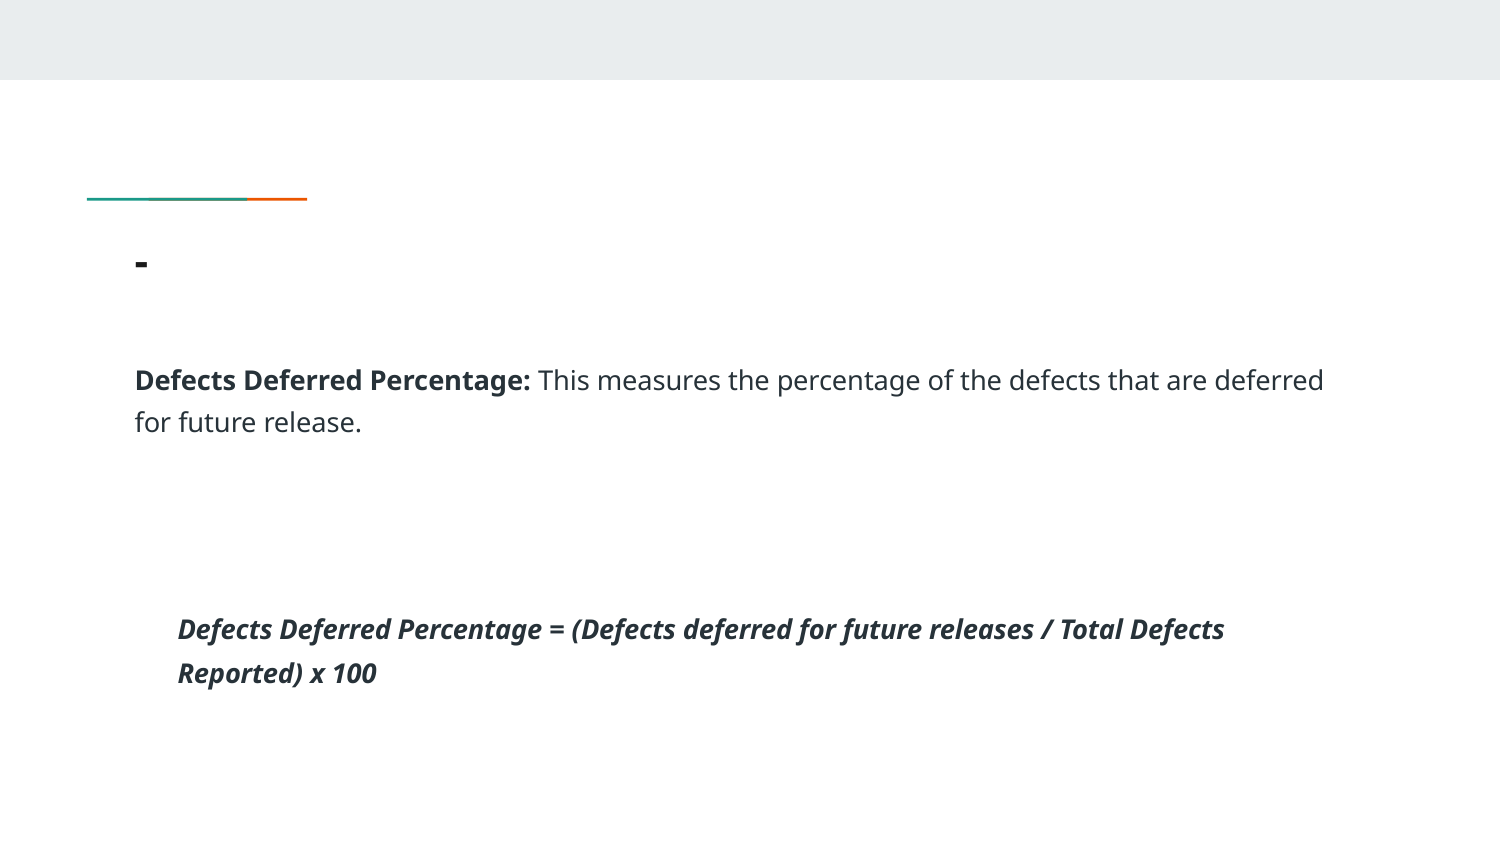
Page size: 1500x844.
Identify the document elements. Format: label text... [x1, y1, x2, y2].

title - [119, 216, 1381, 305]
list Defects Deferred Percentage: This measures the percentage of the defects that are deferred for future release. Defects Deferred Percentage = (Defects deferred for future releases / Total Defects Reported) x 100 [119, 341, 1381, 712]
